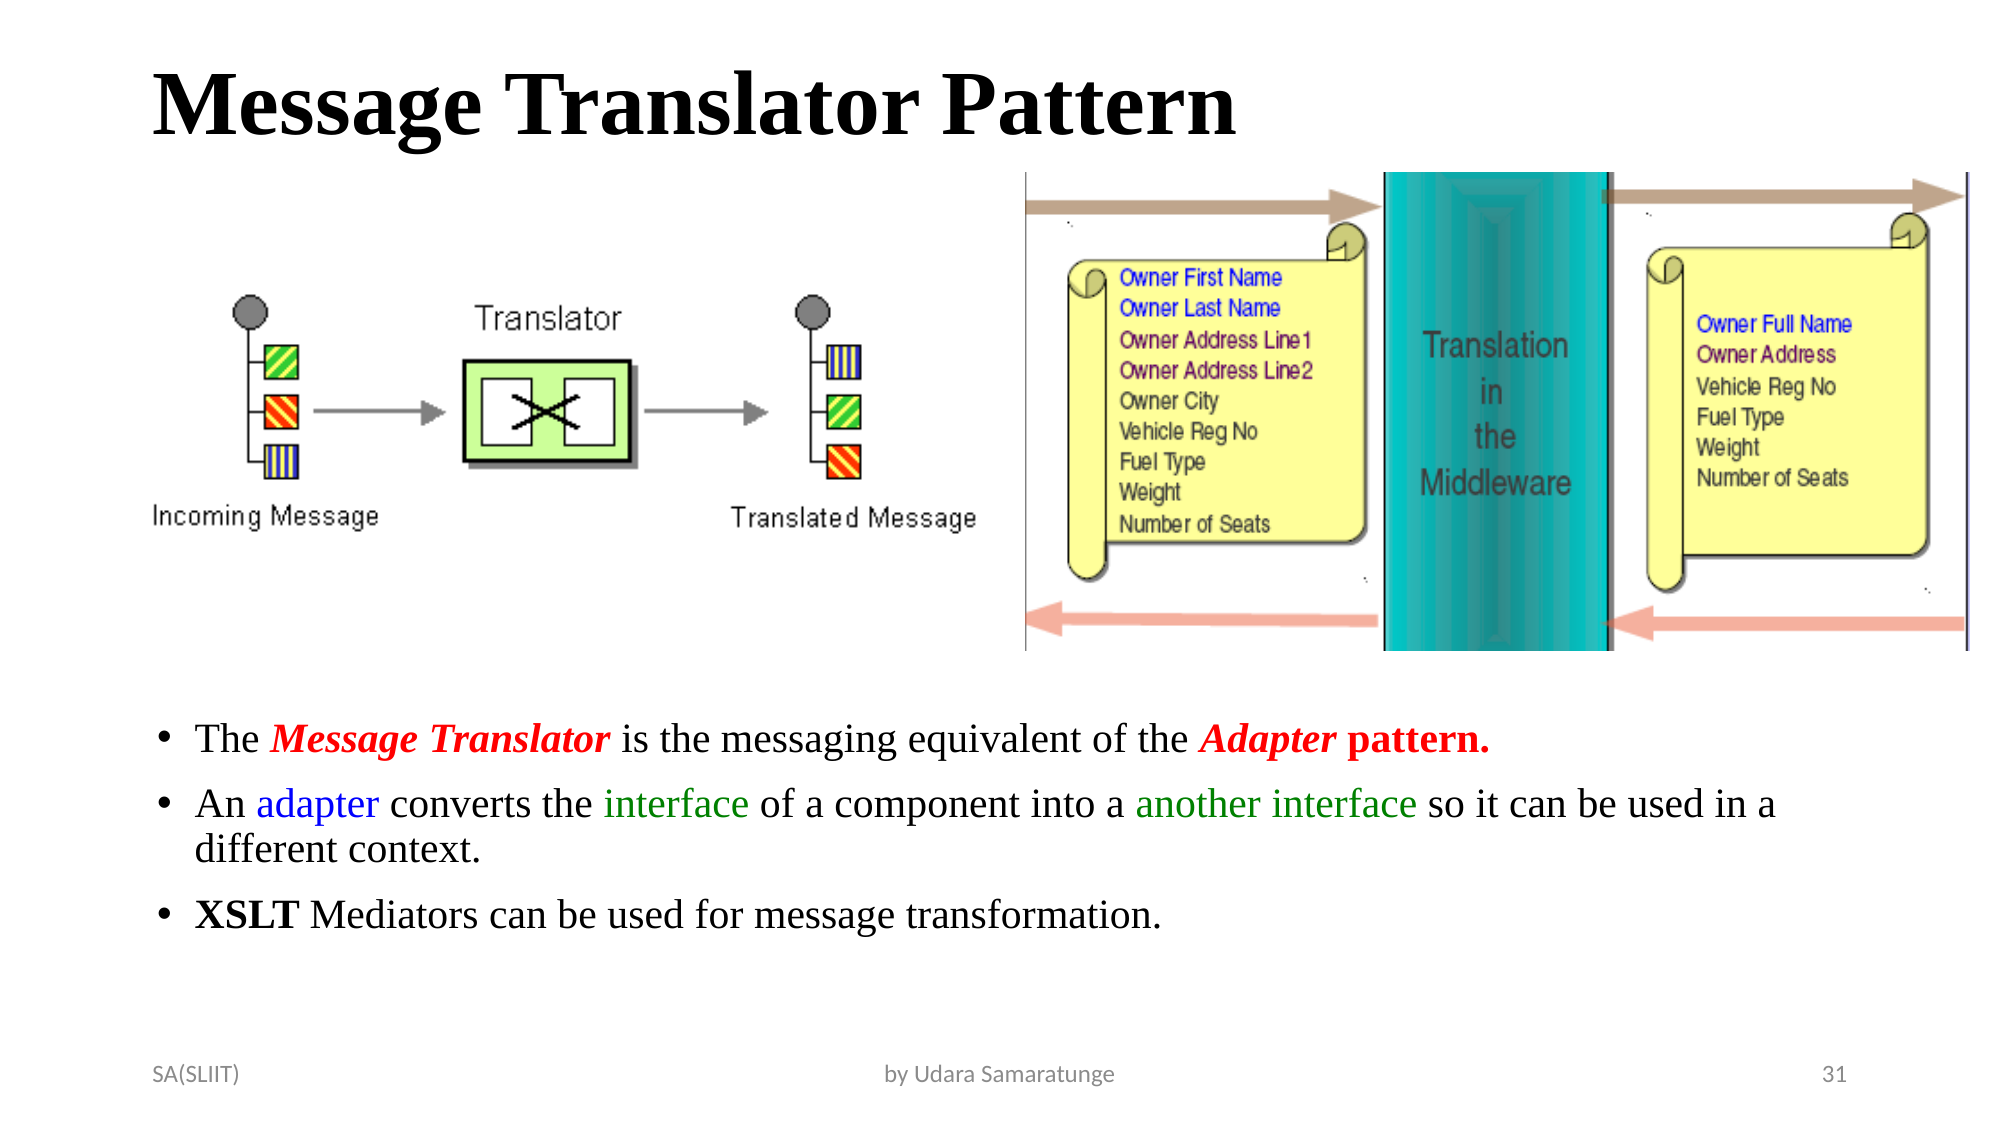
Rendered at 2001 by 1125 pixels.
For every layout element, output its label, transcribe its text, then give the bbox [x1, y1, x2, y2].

slide_number SA(SLIIT) [137, 1042, 588, 1103]
picture [1025, 172, 1970, 651]
slide_number 31 [1412, 1042, 1863, 1103]
footer by Udara Samaratunge [662, 1042, 1338, 1103]
list The Message Translator is the messaging equivalent of the Adapter pattern. An adapter converts the interface of a component into a another interface so it can be used in a different context. XSLT Mediators can be used for message transformation. [142, 708, 1868, 990]
picture [132, 287, 986, 536]
title Message Translator Pattern [137, 27, 1863, 183]
